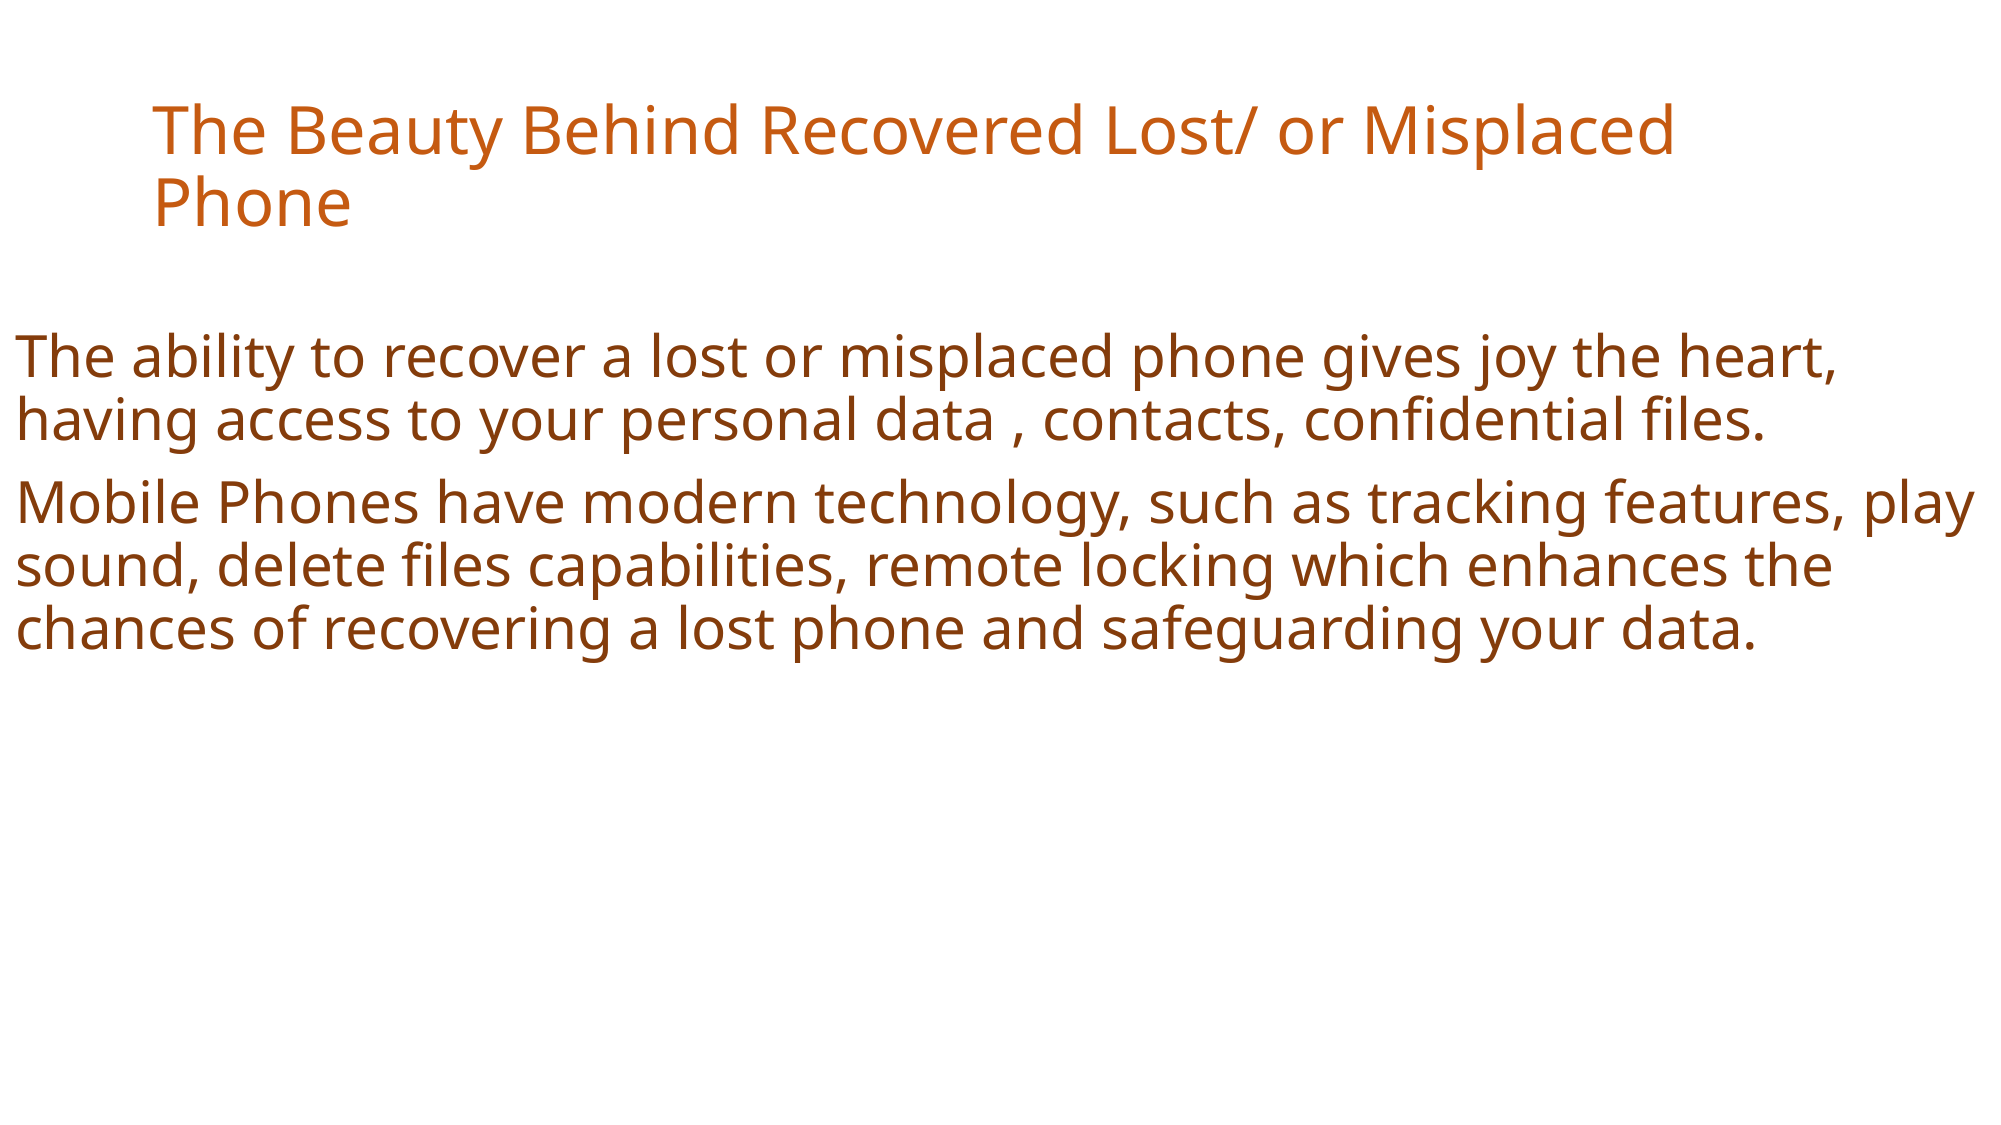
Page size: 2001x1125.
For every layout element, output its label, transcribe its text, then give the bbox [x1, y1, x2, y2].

list The ability to recover a lost or misplaced phone gives joy the heart, having access to your personal data , contacts, confidential files. Mobile Phones have modern technology, such as tracking features, play sound, delete files capabilities, remote locking which enhances the chances of recovering a lost phone and safeguarding your data. [0, 228, 2000, 1014]
title The Beauty Behind Recovered Lost/ or Misplaced Phone [137, 59, 1863, 228]
